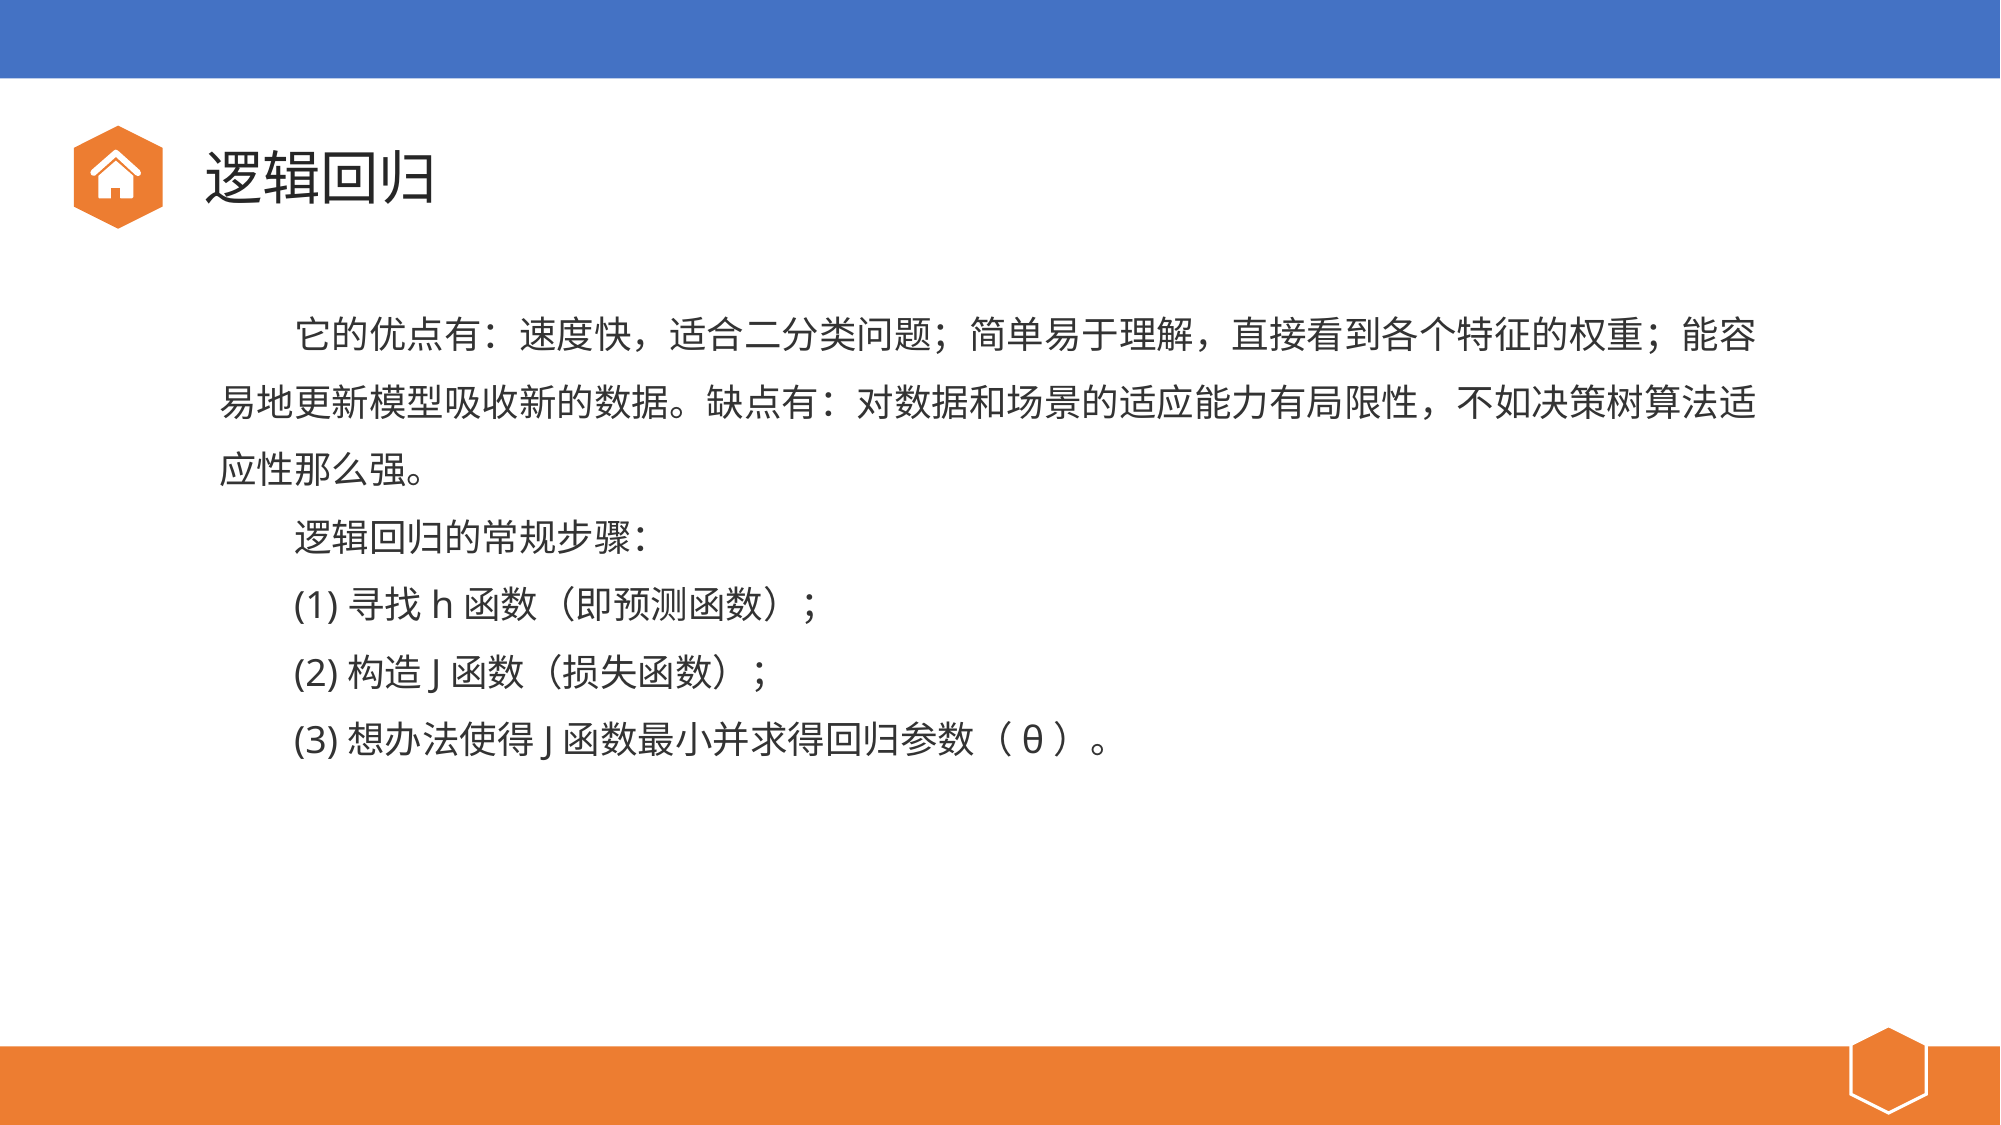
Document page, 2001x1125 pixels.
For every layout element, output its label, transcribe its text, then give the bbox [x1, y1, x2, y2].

slide_number [1827, 1040, 1946, 1101]
list 逻辑回归 [189, 141, 1406, 238]
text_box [90, 149, 142, 199]
text_box 它的优点有：速度快，适合二分类问题；简单易于理解，直接看到各个特征的权重；能容易地更新模型吸收新的数据。缺点有：对数据和场景的适应能力有局限性，不如决策树算法适应性那么强。 逻辑回归的常规步骤： (1)寻找h函数（即预测函数）； (2)构造J函数（损失函数）； (3)想办法使得J函数最小并求得回归参数（θ）。 [204, 281, 1796, 769]
